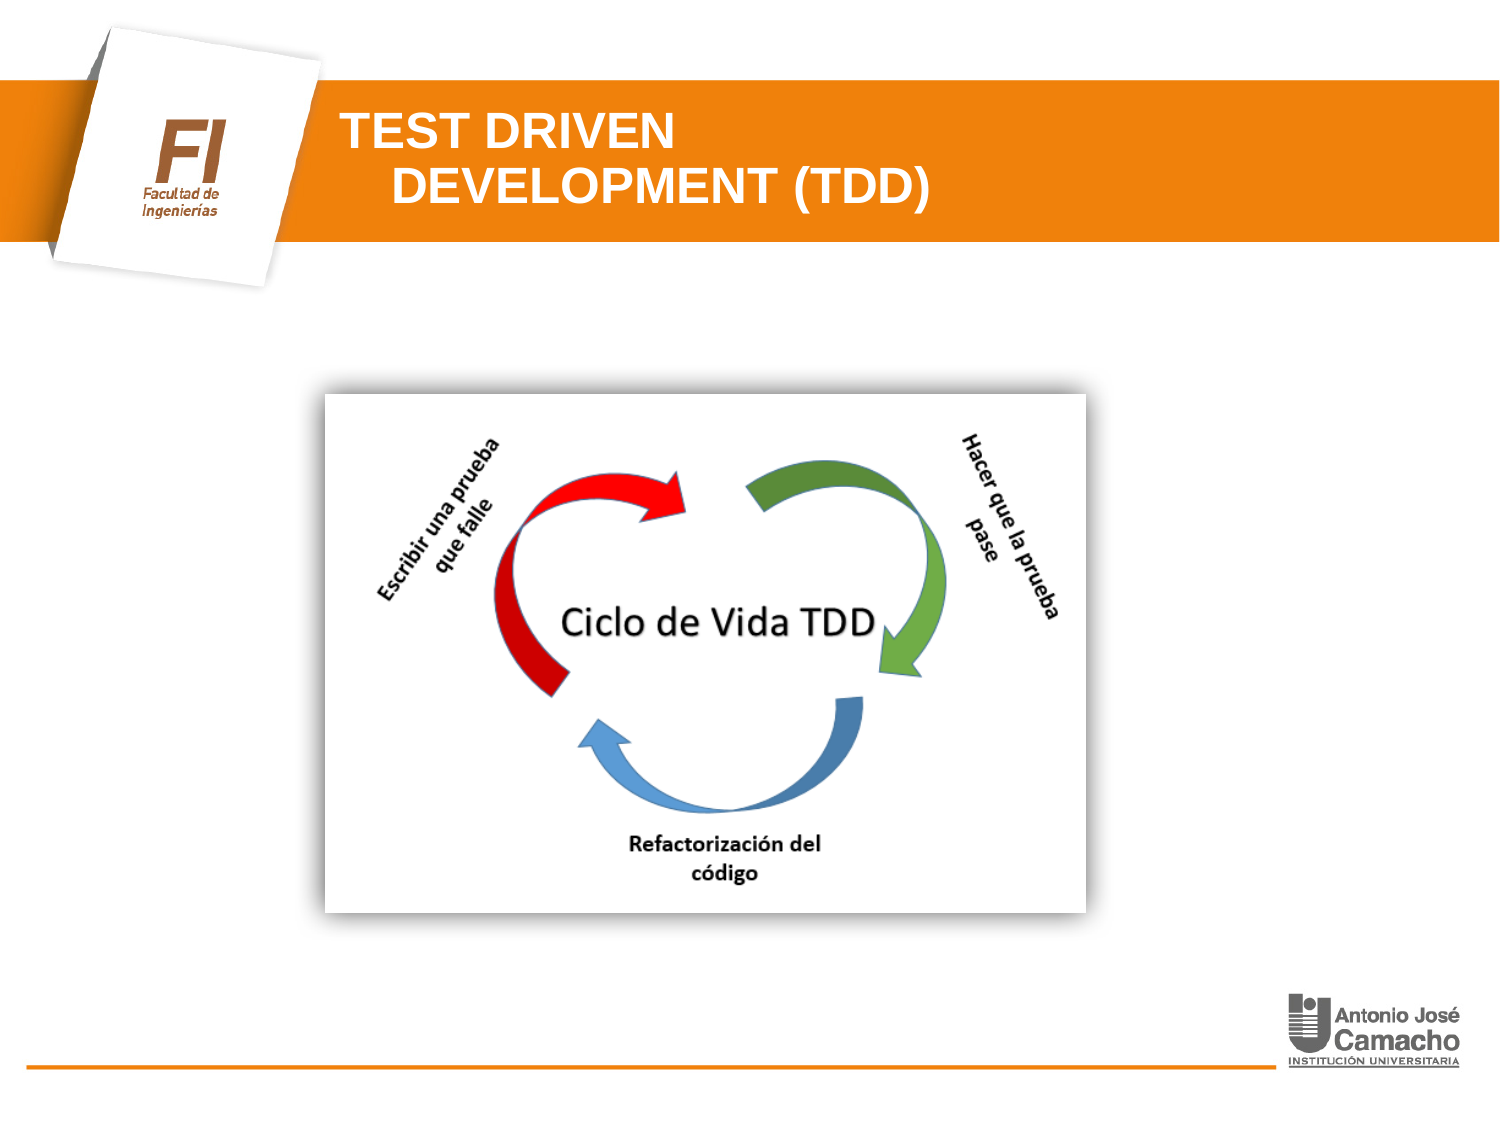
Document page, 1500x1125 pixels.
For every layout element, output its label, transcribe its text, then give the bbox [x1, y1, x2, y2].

title TEST DRIVEN DEVELOPMENT (TDD) [325, 97, 966, 223]
picture [0, 0, 1500, 1125]
